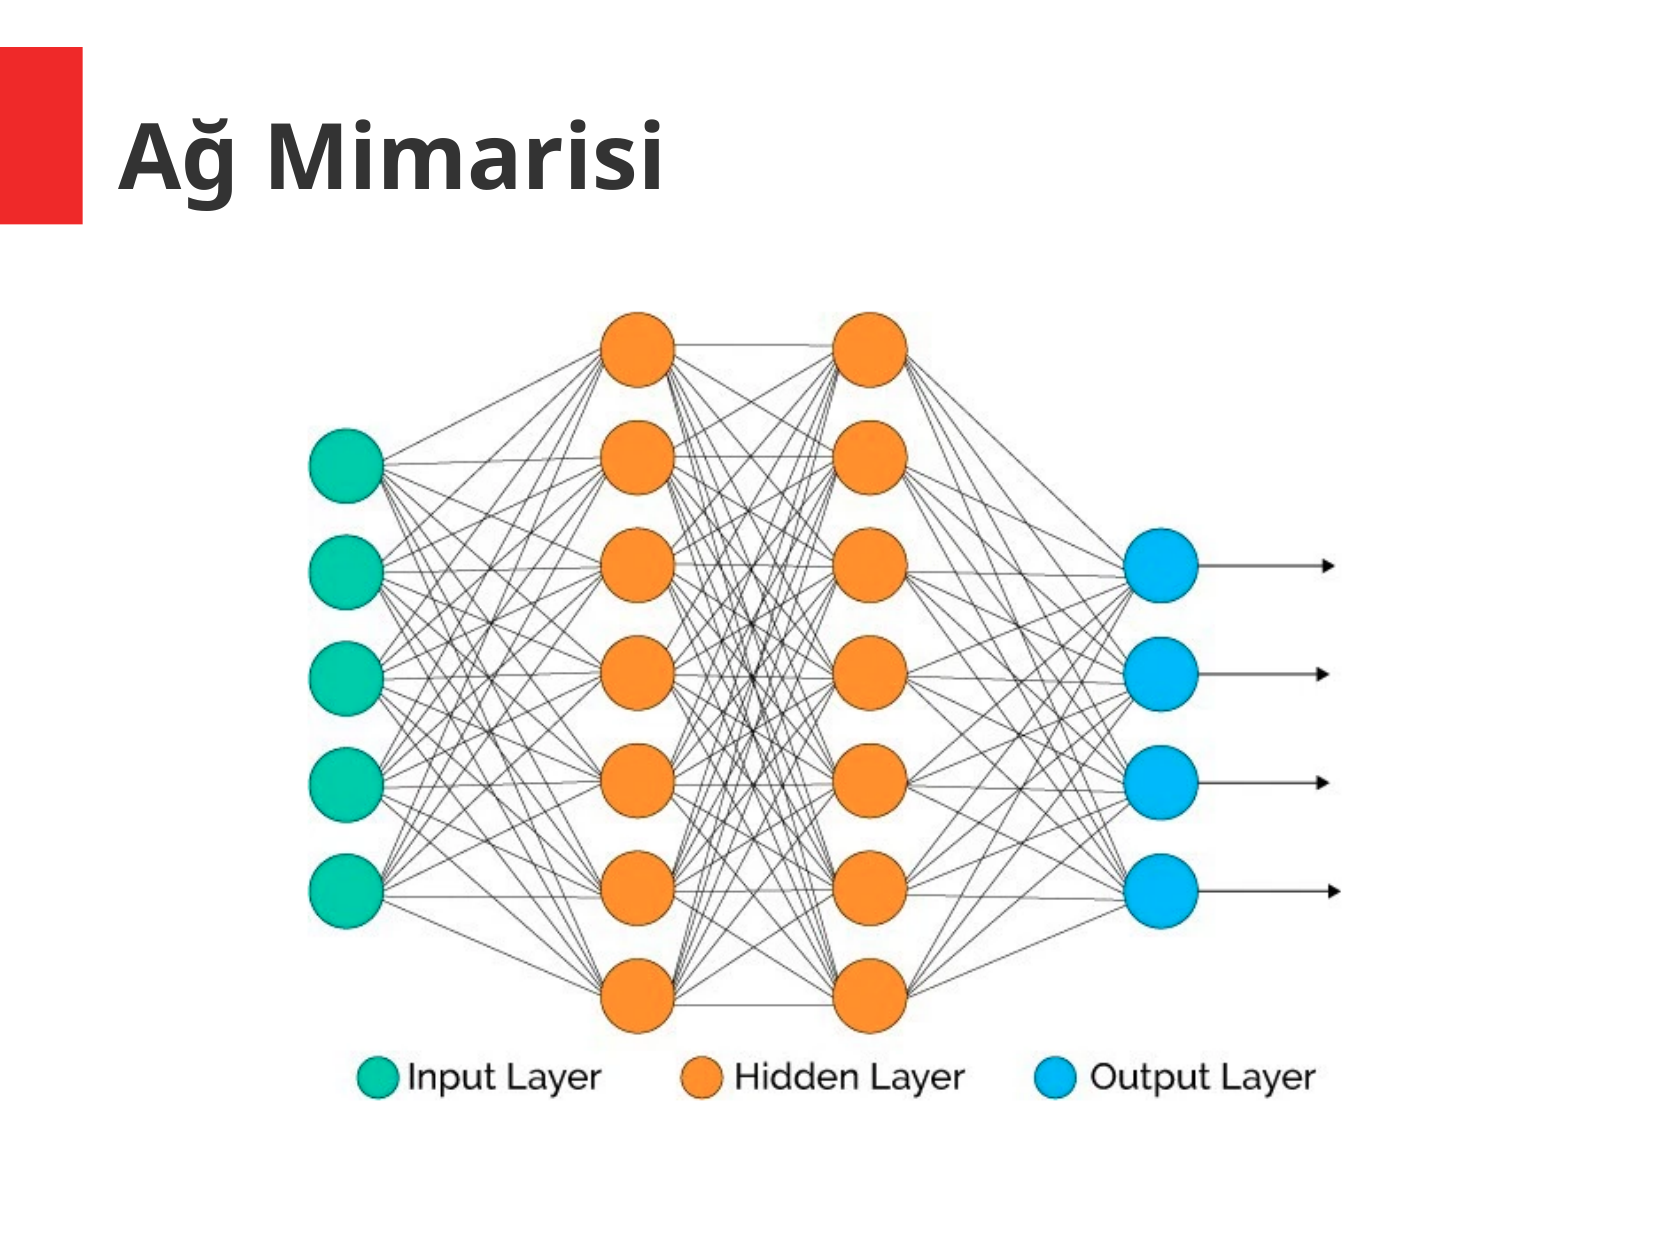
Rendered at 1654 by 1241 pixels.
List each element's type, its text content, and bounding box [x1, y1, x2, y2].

picture [254, 284, 1381, 1129]
text_box Ağ Mimarisi [118, 49, 1571, 257]
